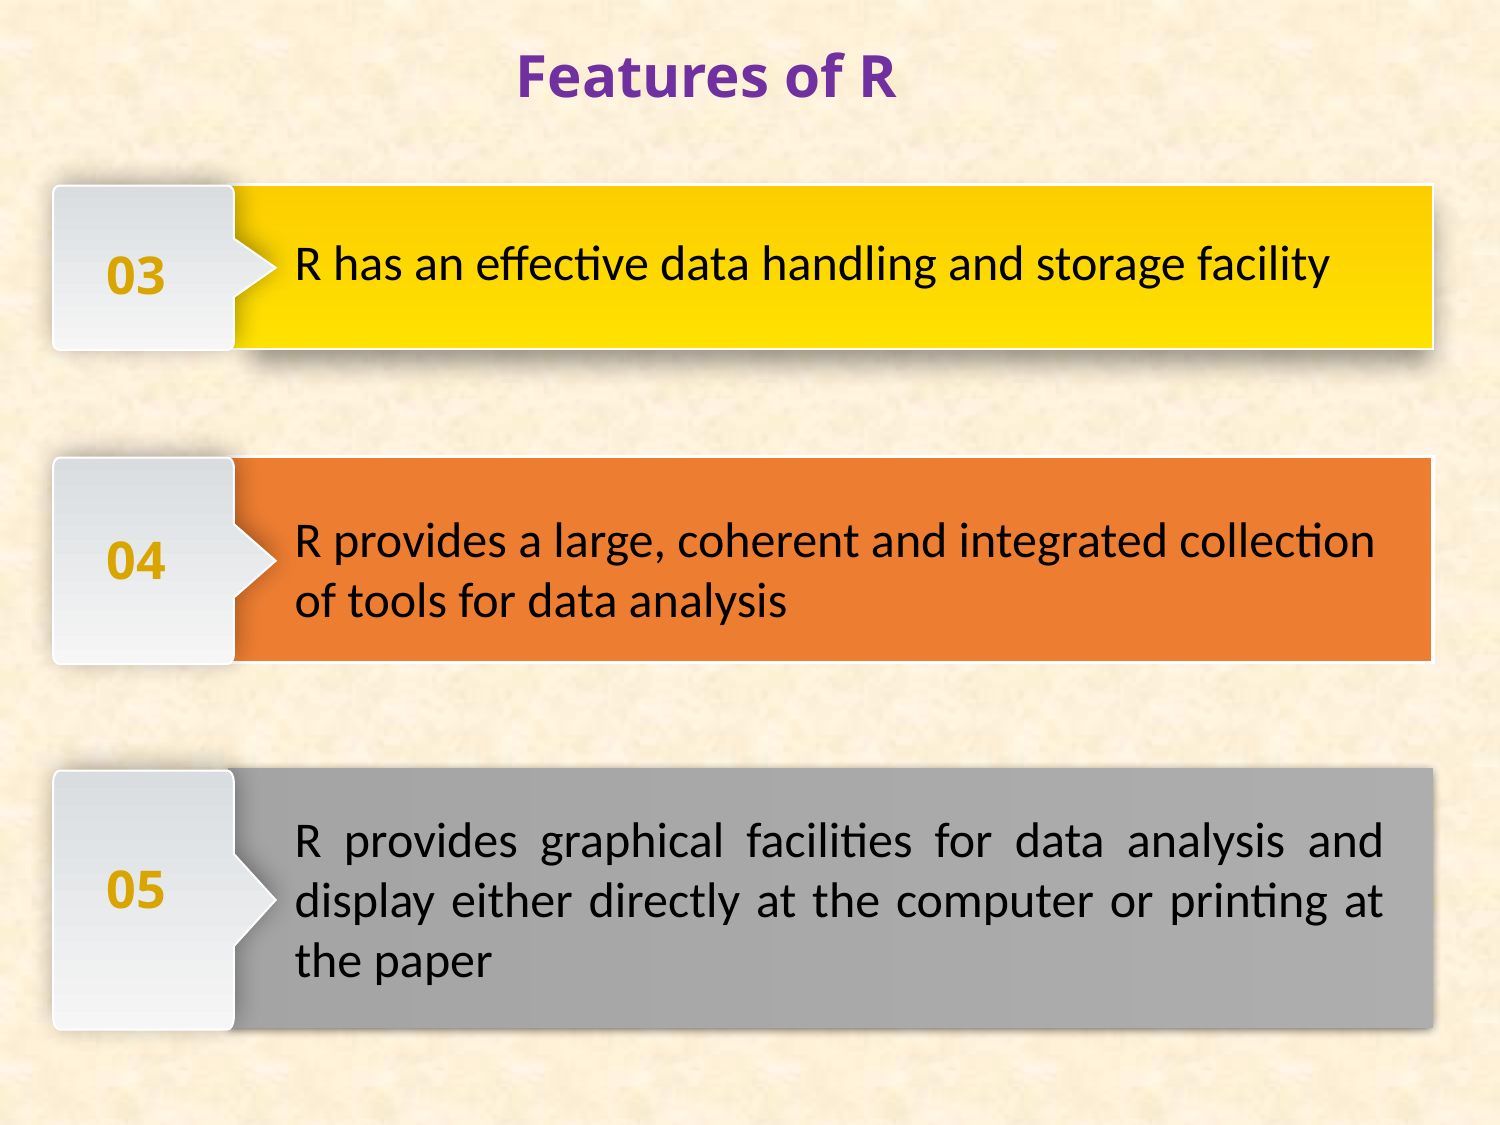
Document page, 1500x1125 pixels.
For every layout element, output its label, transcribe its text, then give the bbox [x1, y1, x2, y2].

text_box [53, 184, 1434, 350]
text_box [53, 768, 1434, 1030]
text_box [53, 456, 1434, 664]
picture [0, 0, 1500, 1125]
text_box Features of R [41, 31, 1372, 117]
